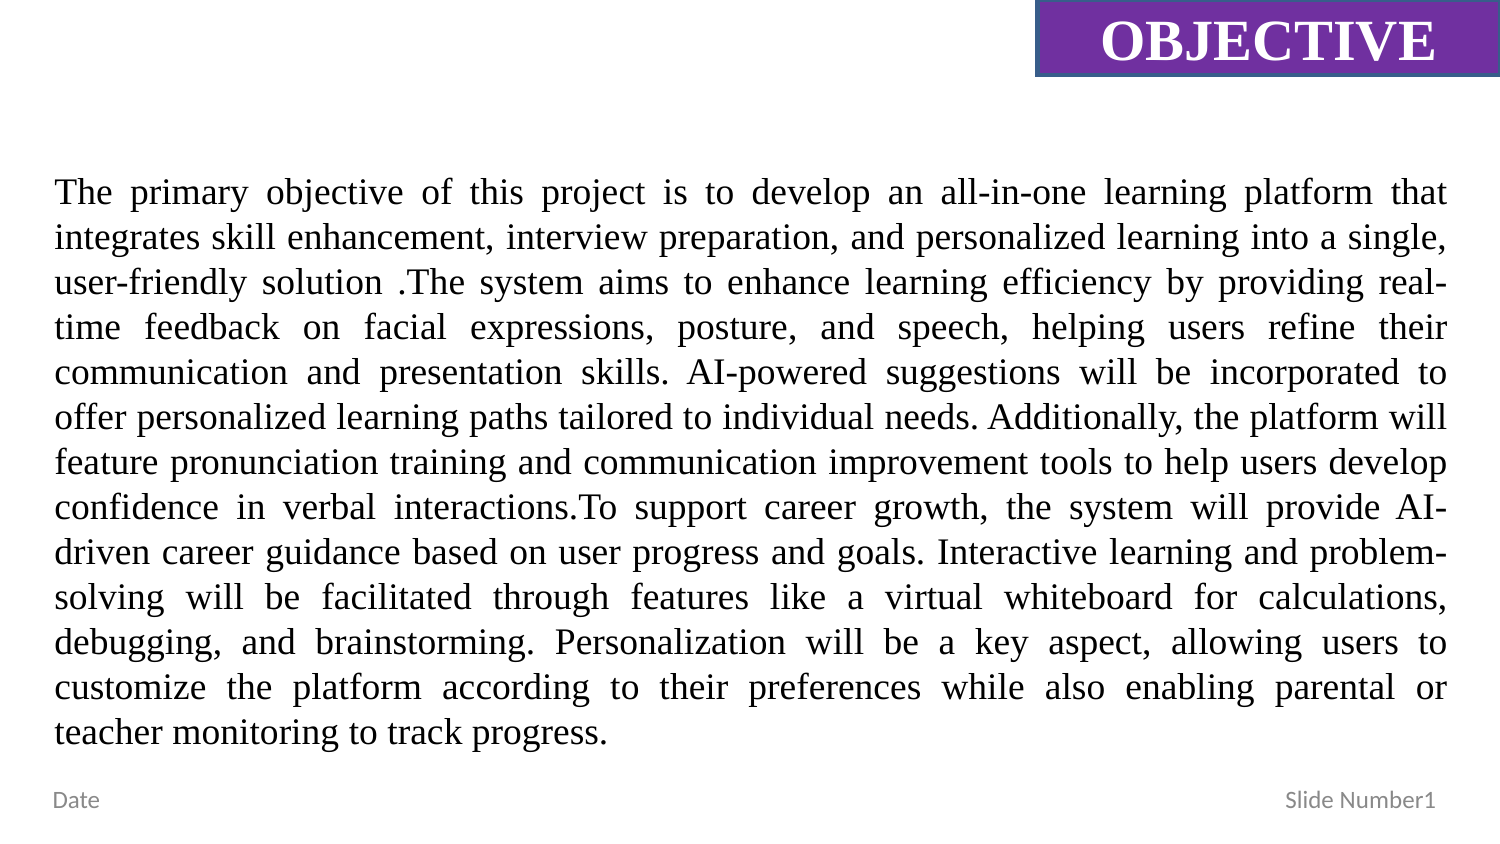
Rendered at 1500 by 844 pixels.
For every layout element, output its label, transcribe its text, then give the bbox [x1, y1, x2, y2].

text_box Date Slide Number1 [37, 770, 1465, 827]
text_box OBJECTIVE [1037, 0, 1500, 75]
text_box The primary objective of this project is to develop an all-in-one learning platform that integrates skill enhancement, interview preparation, and personalized learning into a single, user-friendly solution .The system aims to enhance learning efficiency by providing real-time feedback on facial expressions, posture, and speech, helping users refine their communication and presentation skills. AI-powered suggestions will be incorporated to offer personalized learning paths tailored to individual needs. Additionally, the platform will feature pronunciation training and communication improvement tools to help users develop confidence in verbal interactions.To support career growth, the system will provide AI-driven career guidance based on user progress and goals. Interactive learning and problem-solving will be facilitated through features like a virtual whiteboard for calculations, debugging, and brainstorming. Personalization will be a key aspect, allowing users to customize the platform according to their preferences while also enabling parental or teacher monitoring to track progress. [39, 159, 1465, 760]
